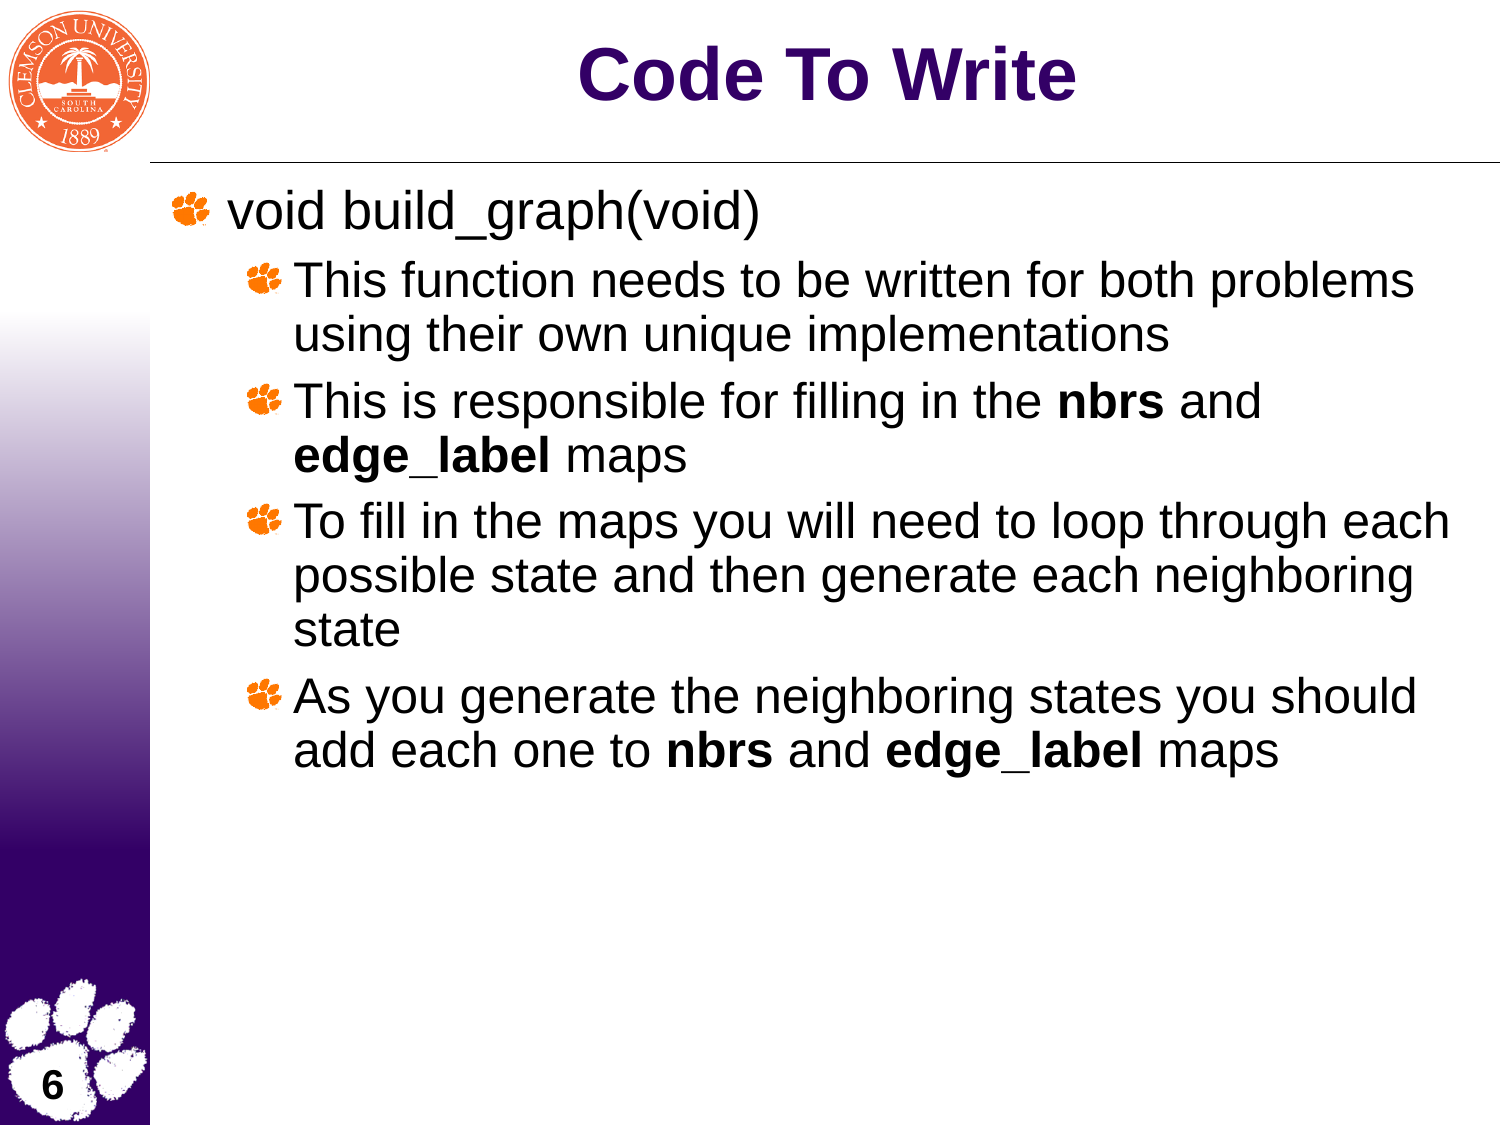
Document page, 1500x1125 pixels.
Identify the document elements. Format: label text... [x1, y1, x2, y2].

picture [246, 260, 282, 296]
picture [246, 501, 282, 537]
picture [246, 381, 282, 417]
title Code To Write [156, 5, 1500, 150]
picture [0, 974, 150, 1125]
list void build_graph(void) This function needs to be written for both problems using their own unique implementations This is responsible for filling in the nbrs and edge_label maps To fill in the maps you will need to loop through each possible state and then generate each neighboring state As you generate the neighboring states you should add each one to nbrs and edge_label maps [156, 174, 1488, 1120]
picture [171, 189, 210, 228]
picture [8, 10, 150, 152]
picture [246, 676, 282, 712]
